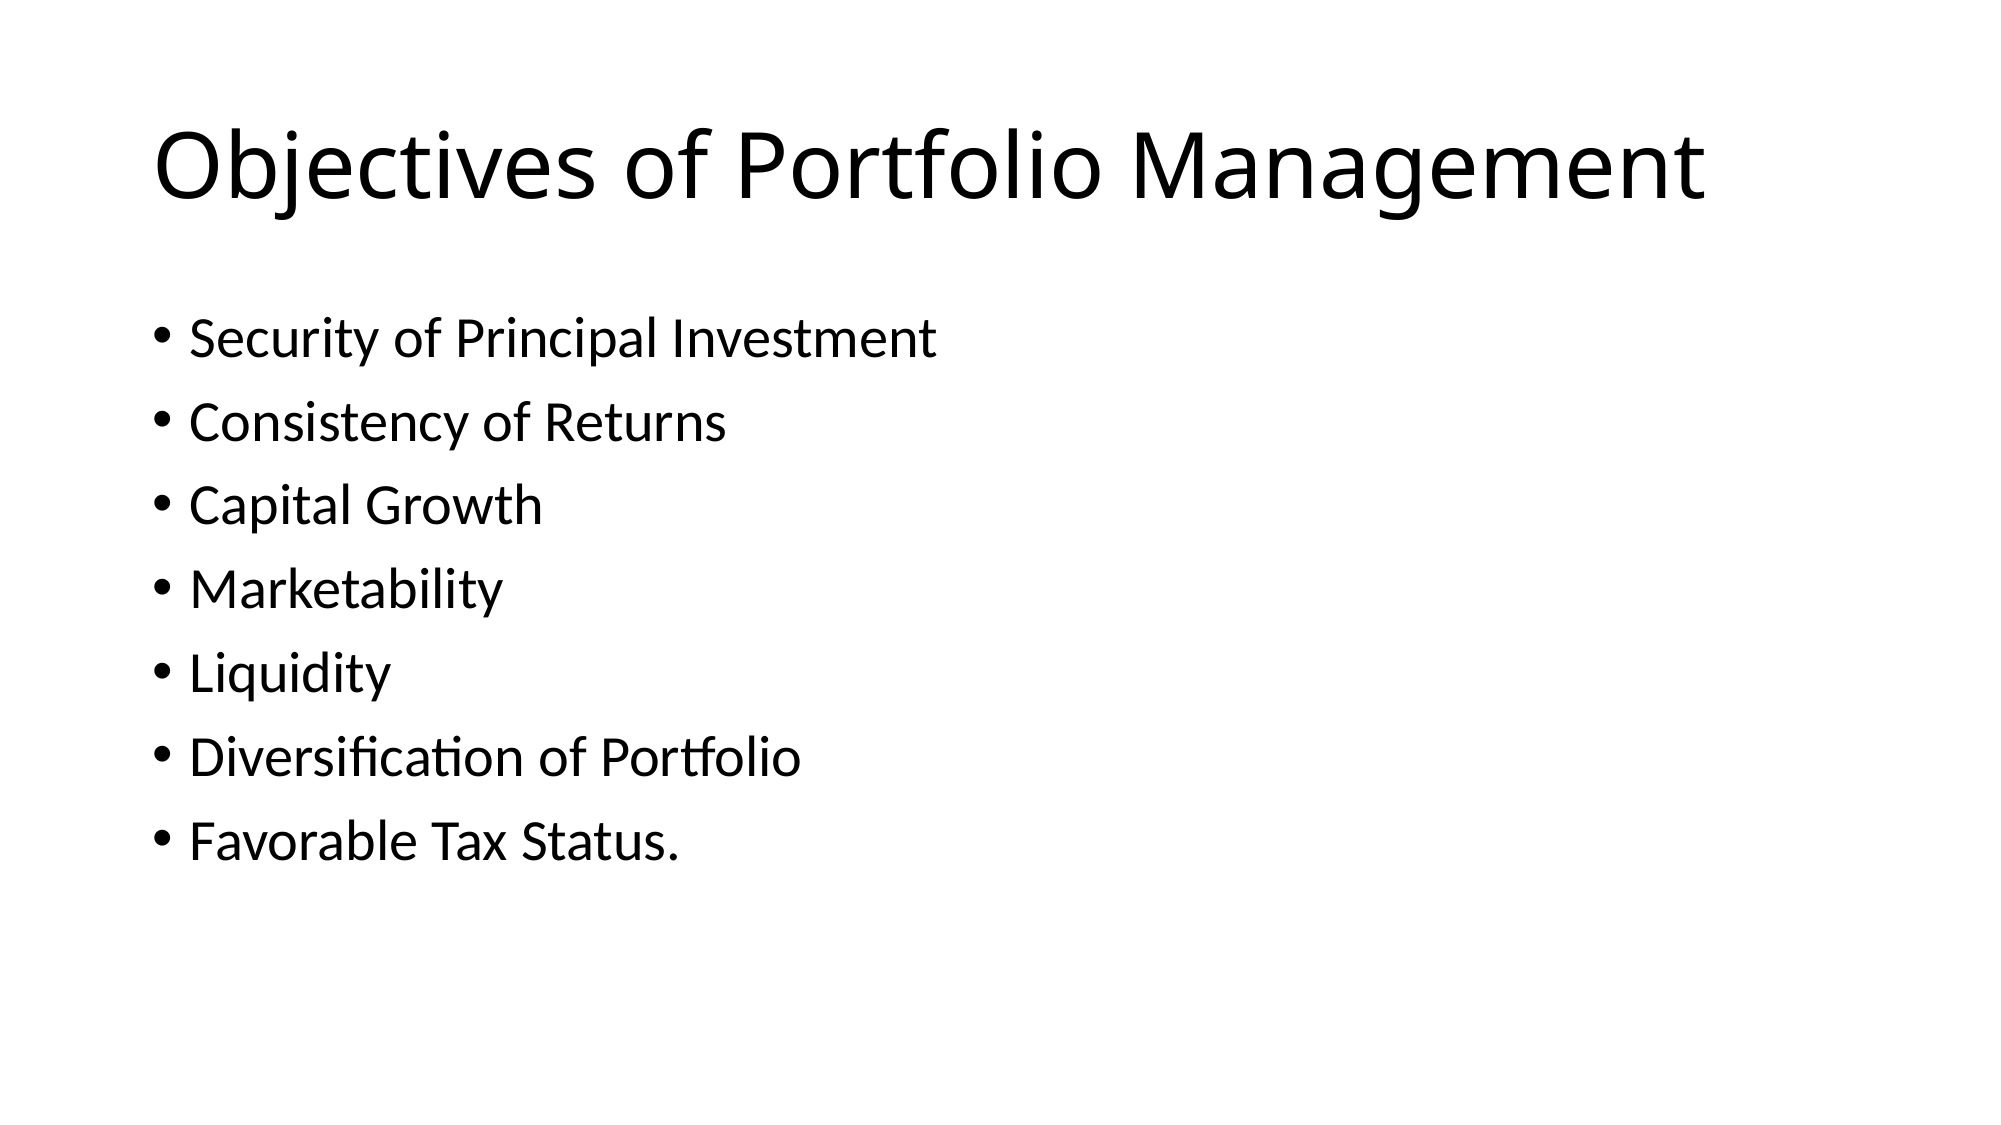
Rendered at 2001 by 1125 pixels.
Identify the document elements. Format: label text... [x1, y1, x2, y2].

title Objectives of Portfolio Management [137, 59, 1863, 278]
list Security of Principal Investment Consistency of Returns Capital Growth Marketability Liquidity Diversification of Portfolio Favorable Tax Status. [137, 299, 1863, 1014]
